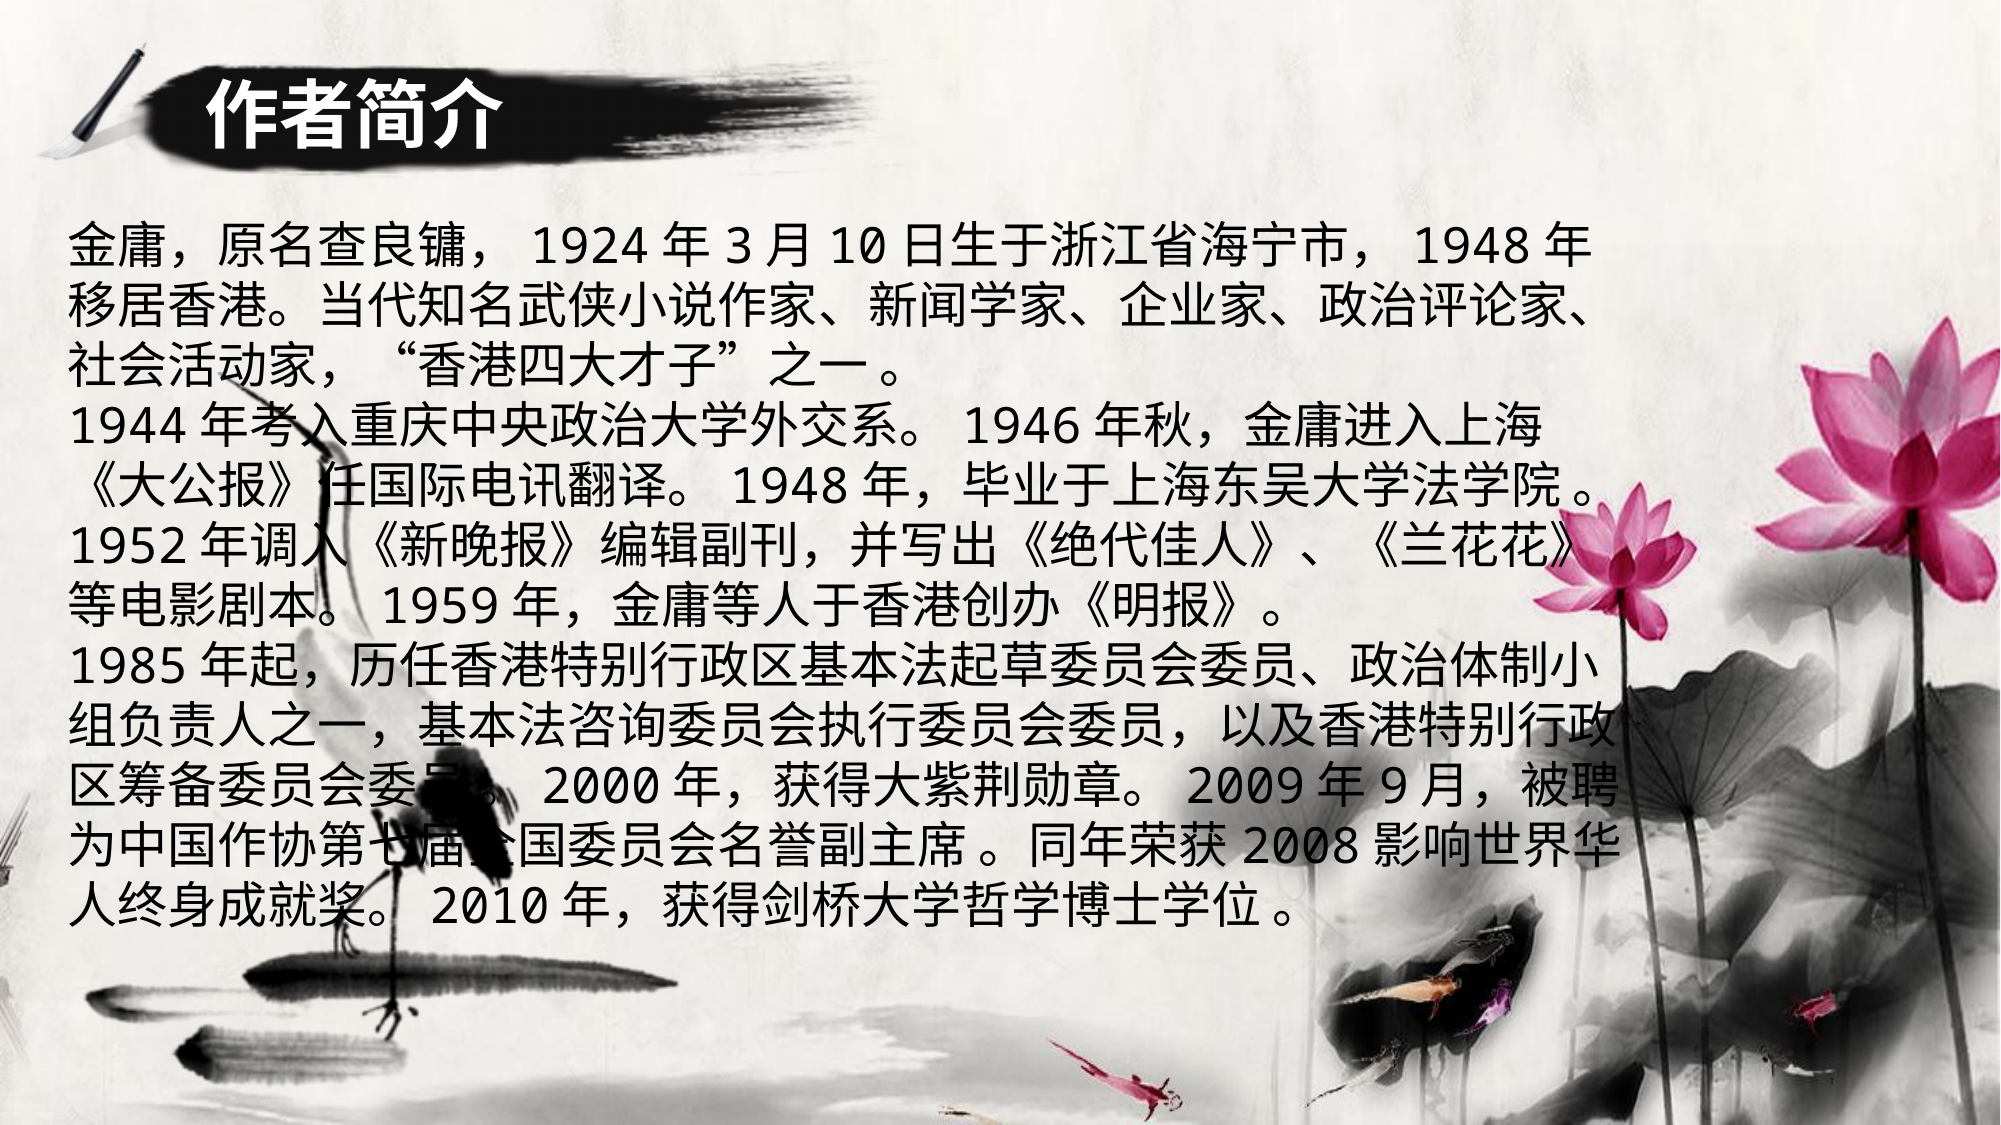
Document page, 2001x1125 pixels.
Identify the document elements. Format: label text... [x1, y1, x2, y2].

text_box 金庸，原名查良镛，1924年3月10日生于浙江省海宁市，1948年移居香港。当代知名武侠小说作家、新闻学家、企业家、政治评论家、社会活动家，“香港四大才子”之一 。 1944年考入重庆中央政治大学外交系。1946年秋，金庸进入上海《大公报》任国际电讯翻译。1948年，毕业于上海东吴大学法学院 。1952年调入《新晚报》编辑副刊，并写出《绝代佳人》、《兰花花》等电影剧本。1959年，金庸等人于香港创办《明报》。 1985年起，历任香港特别行政区基本法起草委员会委员、政治体制小组负责人之一，基本法咨询委员会执行委员会委员，以及香港特别行政区筹备委员会委员 。2000年，获得大紫荆勋章。2009年9月，被聘为中国作协第七届全国委员会名誉副主席 。同年荣获2008影响世界华人终身成就奖。2010年，获得剑桥大学哲学博士学位 。 [67, 213, 1633, 934]
picture [0, 0, 2001, 1125]
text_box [29, 0, 954, 191]
